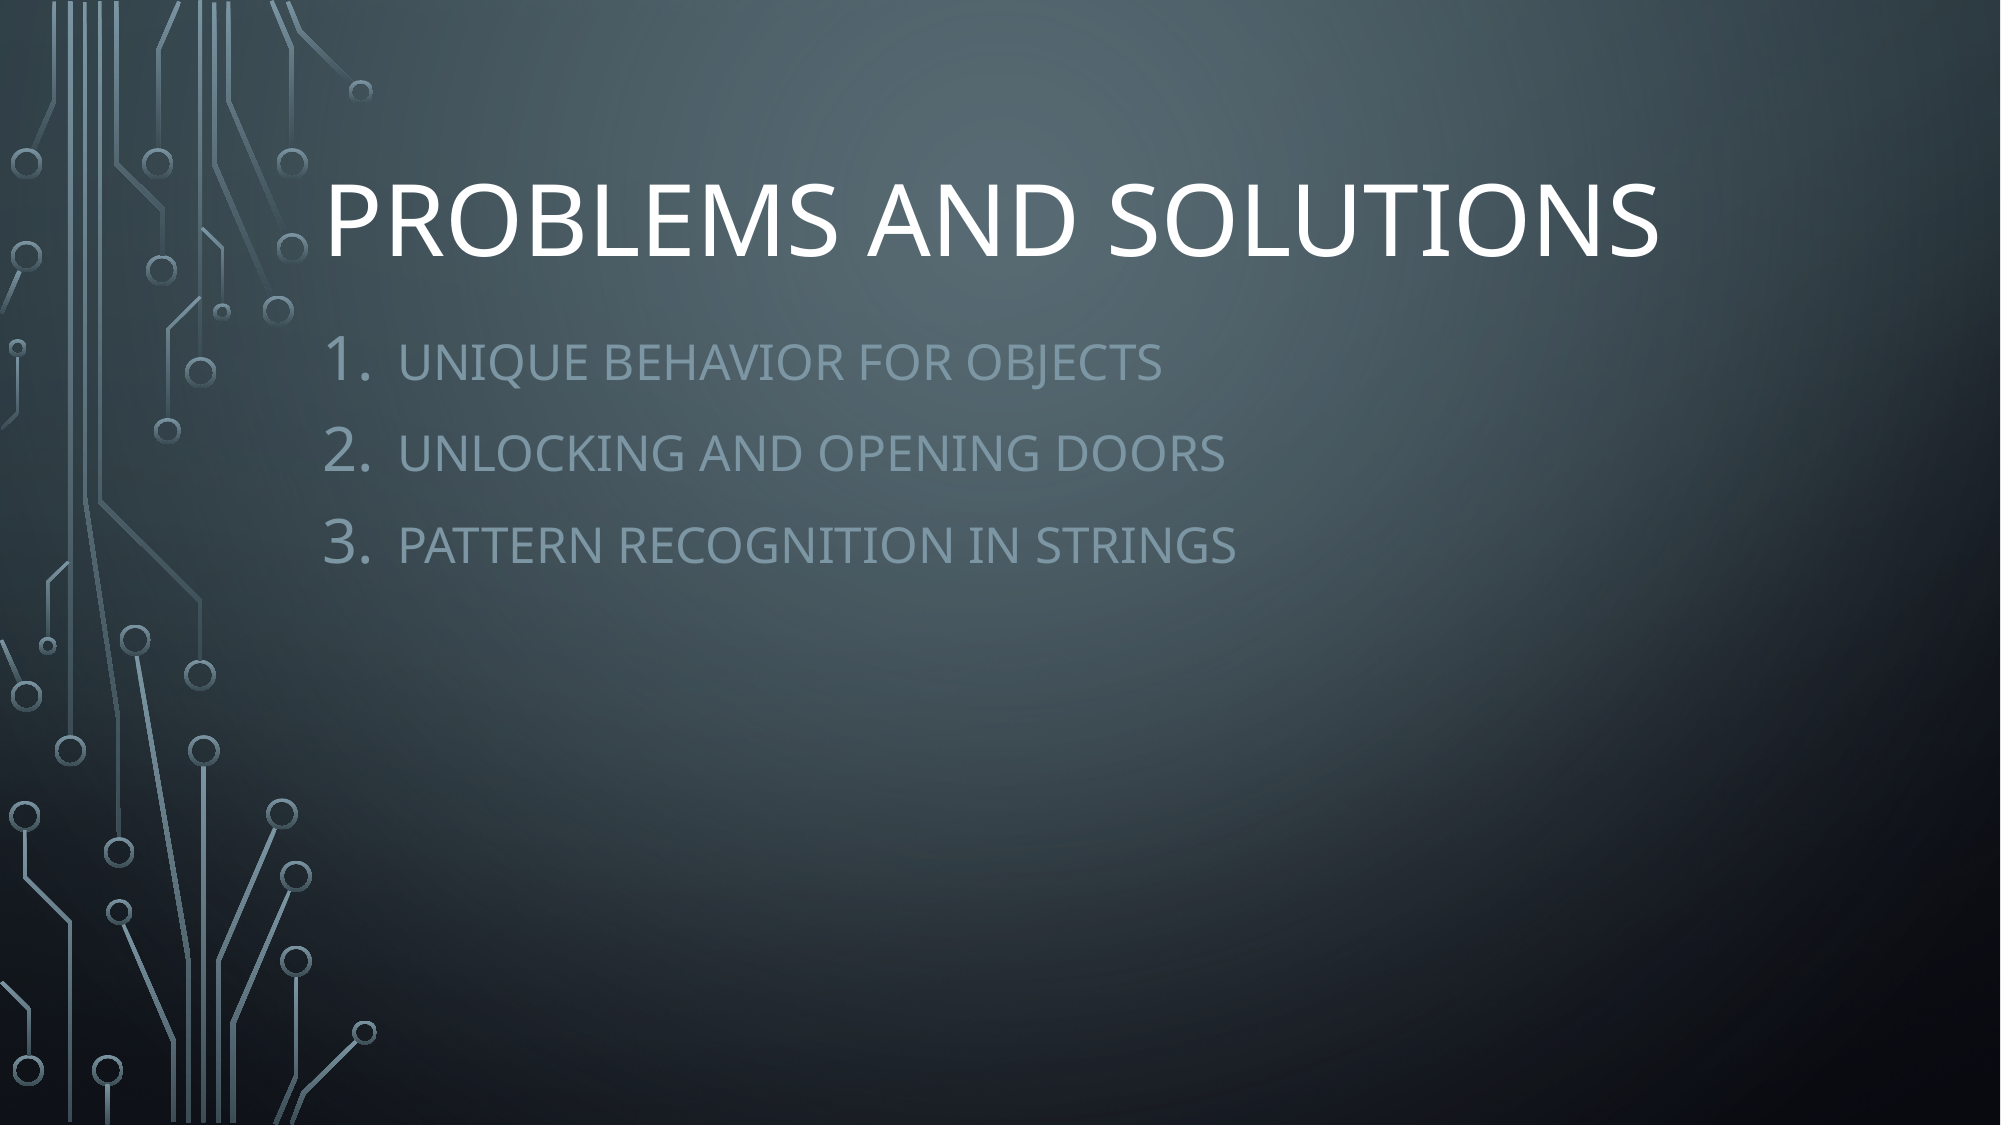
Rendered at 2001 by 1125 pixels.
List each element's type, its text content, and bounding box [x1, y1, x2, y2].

title Problems and solutions [307, 127, 1750, 286]
subtitle Unique behavior for objects Unlocking and opening doors Pattern recognition in strings [307, 311, 1750, 583]
